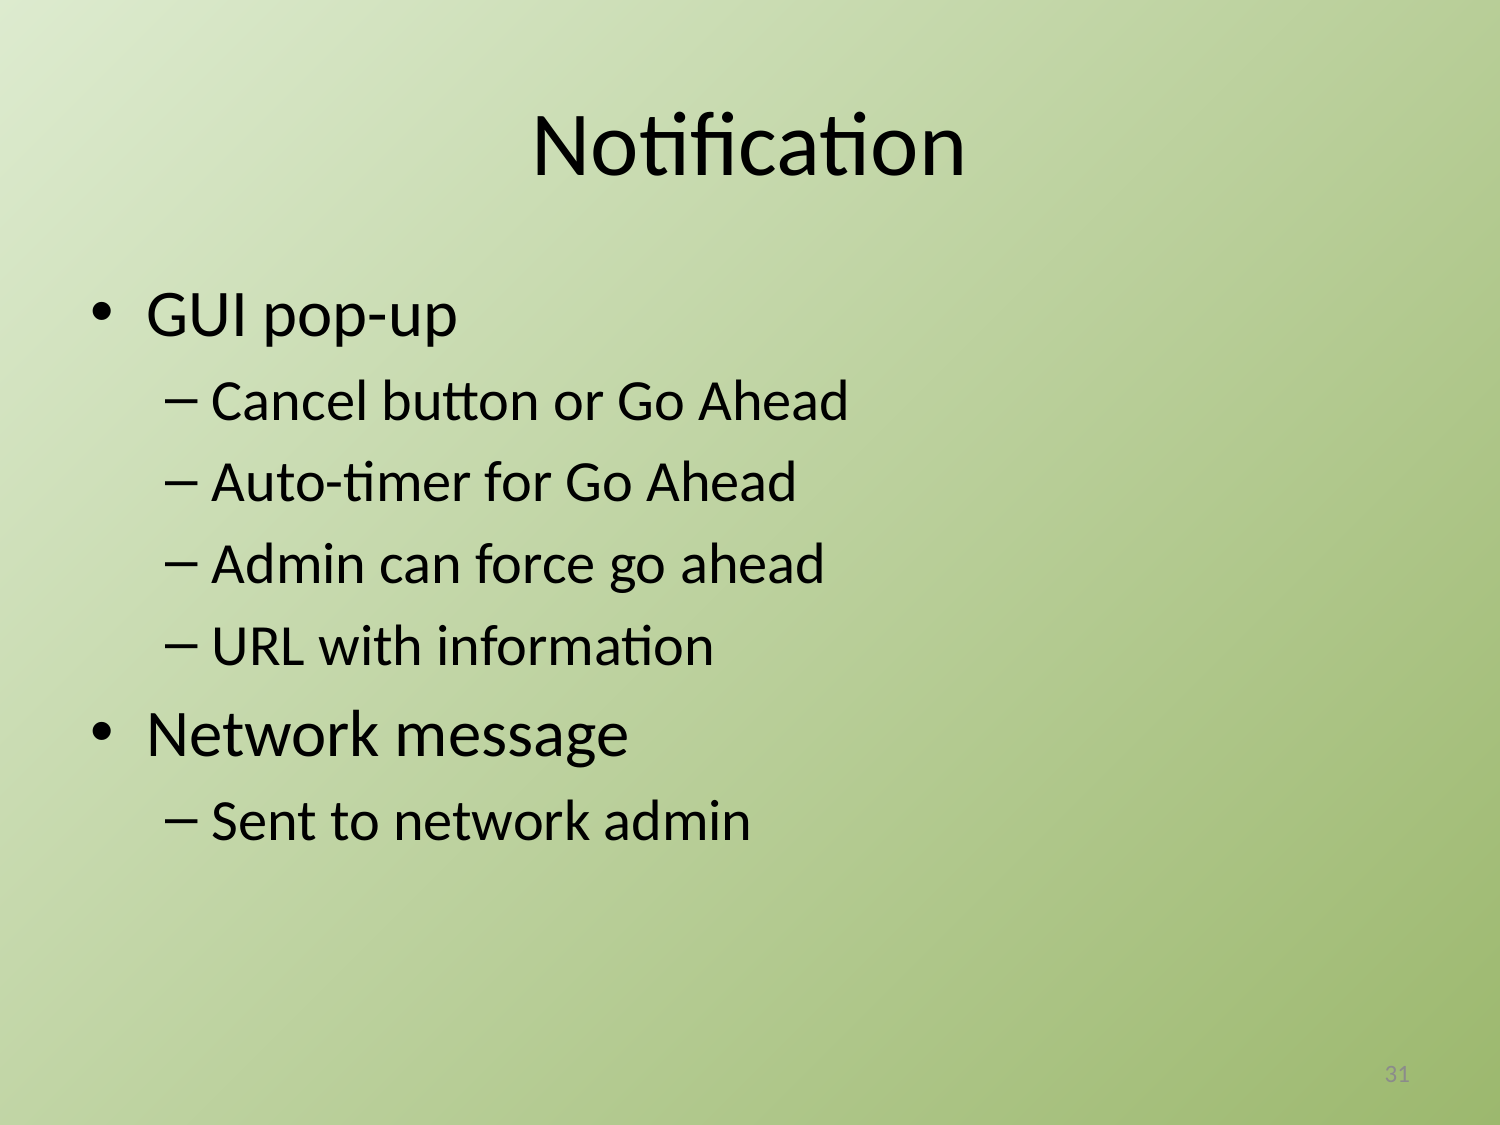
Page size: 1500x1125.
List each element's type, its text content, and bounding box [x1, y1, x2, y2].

slide_number 31 [1074, 1042, 1425, 1103]
list GUI pop-up Cancel button or Go Ahead Auto-timer for Go Ahead Admin can force go ahead URL with information Network message Sent to network admin [75, 262, 1425, 1005]
title Notification [75, 45, 1425, 233]
